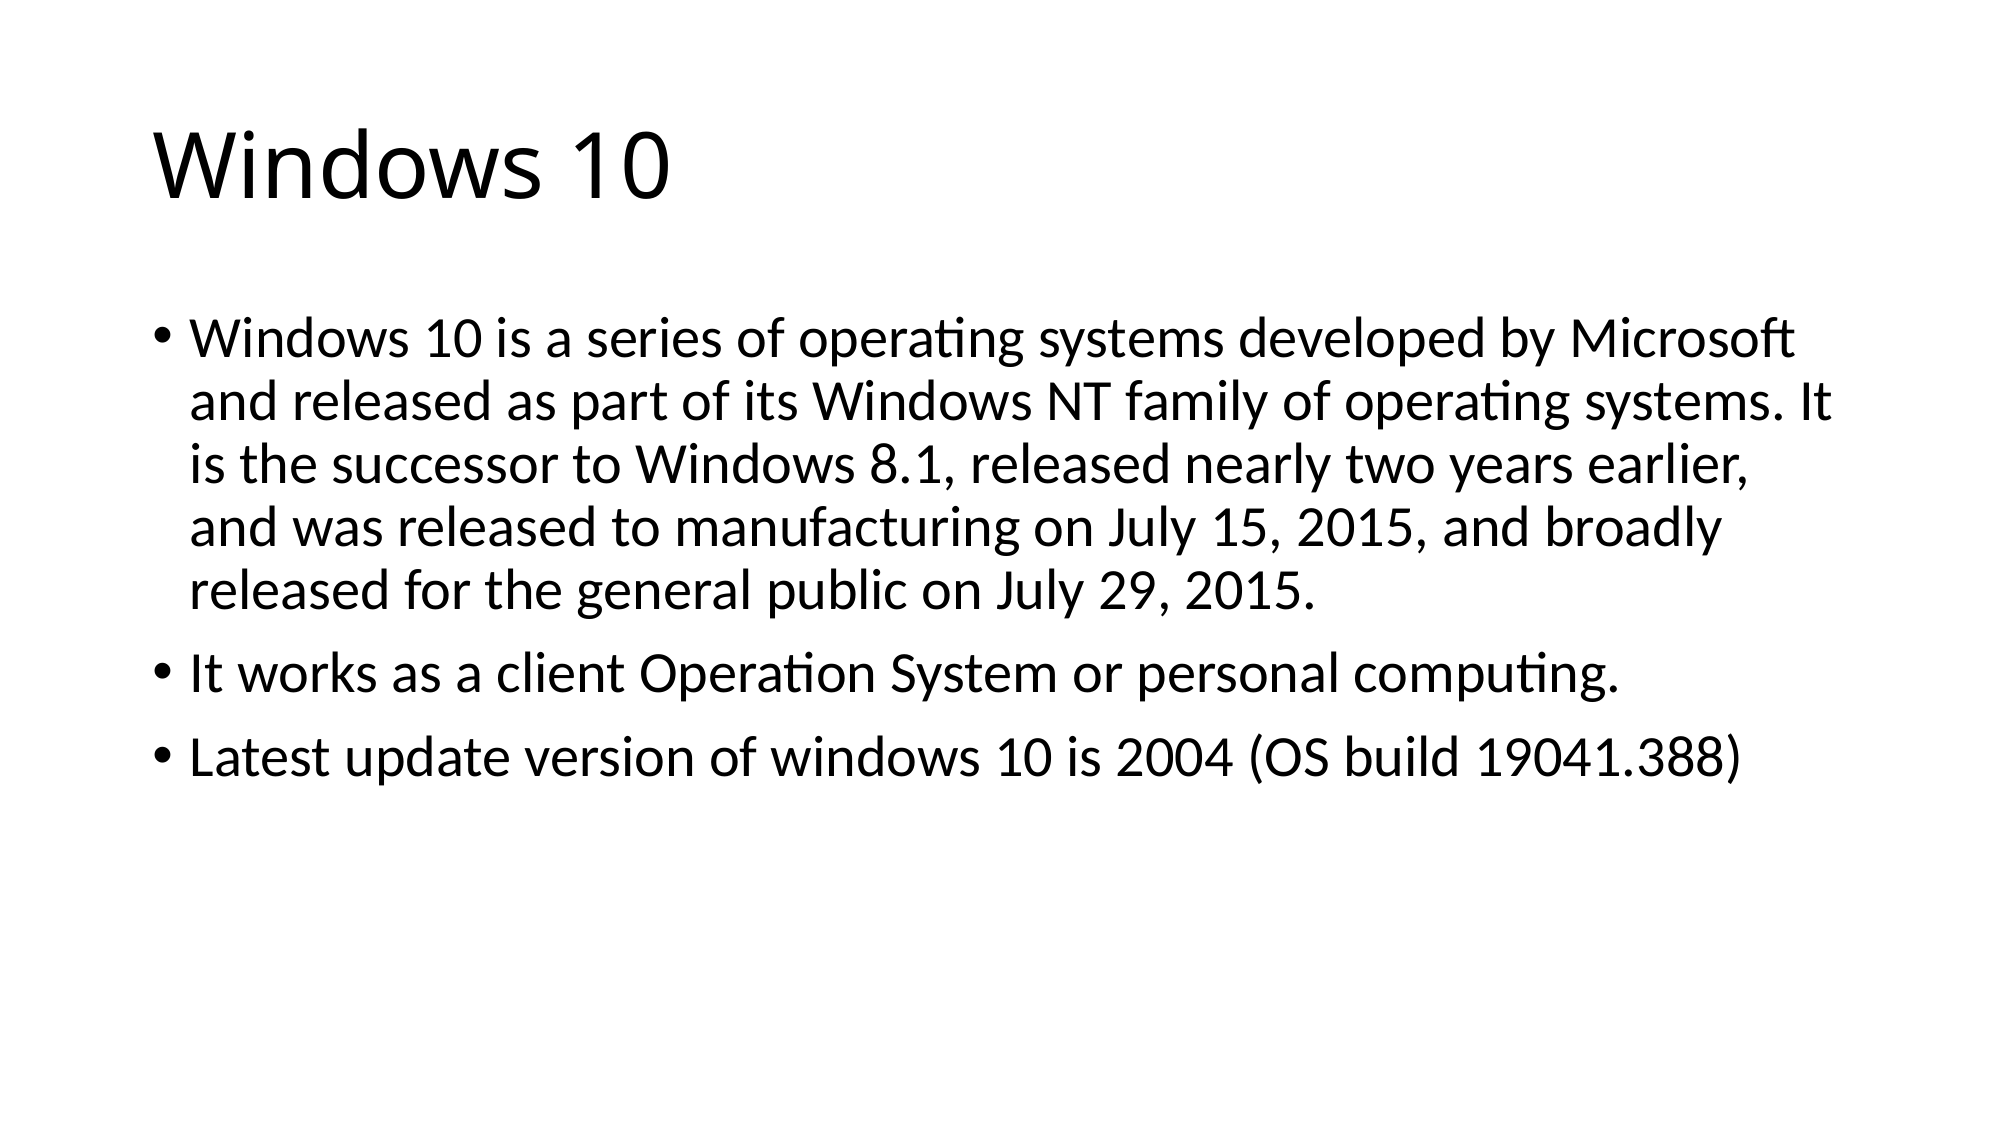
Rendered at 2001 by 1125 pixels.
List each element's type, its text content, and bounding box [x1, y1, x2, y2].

title Windows 10 [137, 59, 1863, 278]
list Windows 10 is a series of operating systems developed by Microsoft and released as part of its Windows NT family of operating systems. It is the successor to Windows 8.1, released nearly two years earlier, and was released to manufacturing on July 15, 2015, and broadly released for the general public on July 29, 2015. It works as a client Operation System or personal computing. Latest update version of windows 10 is 2004 (OS build 19041.388) [137, 299, 1863, 1014]
